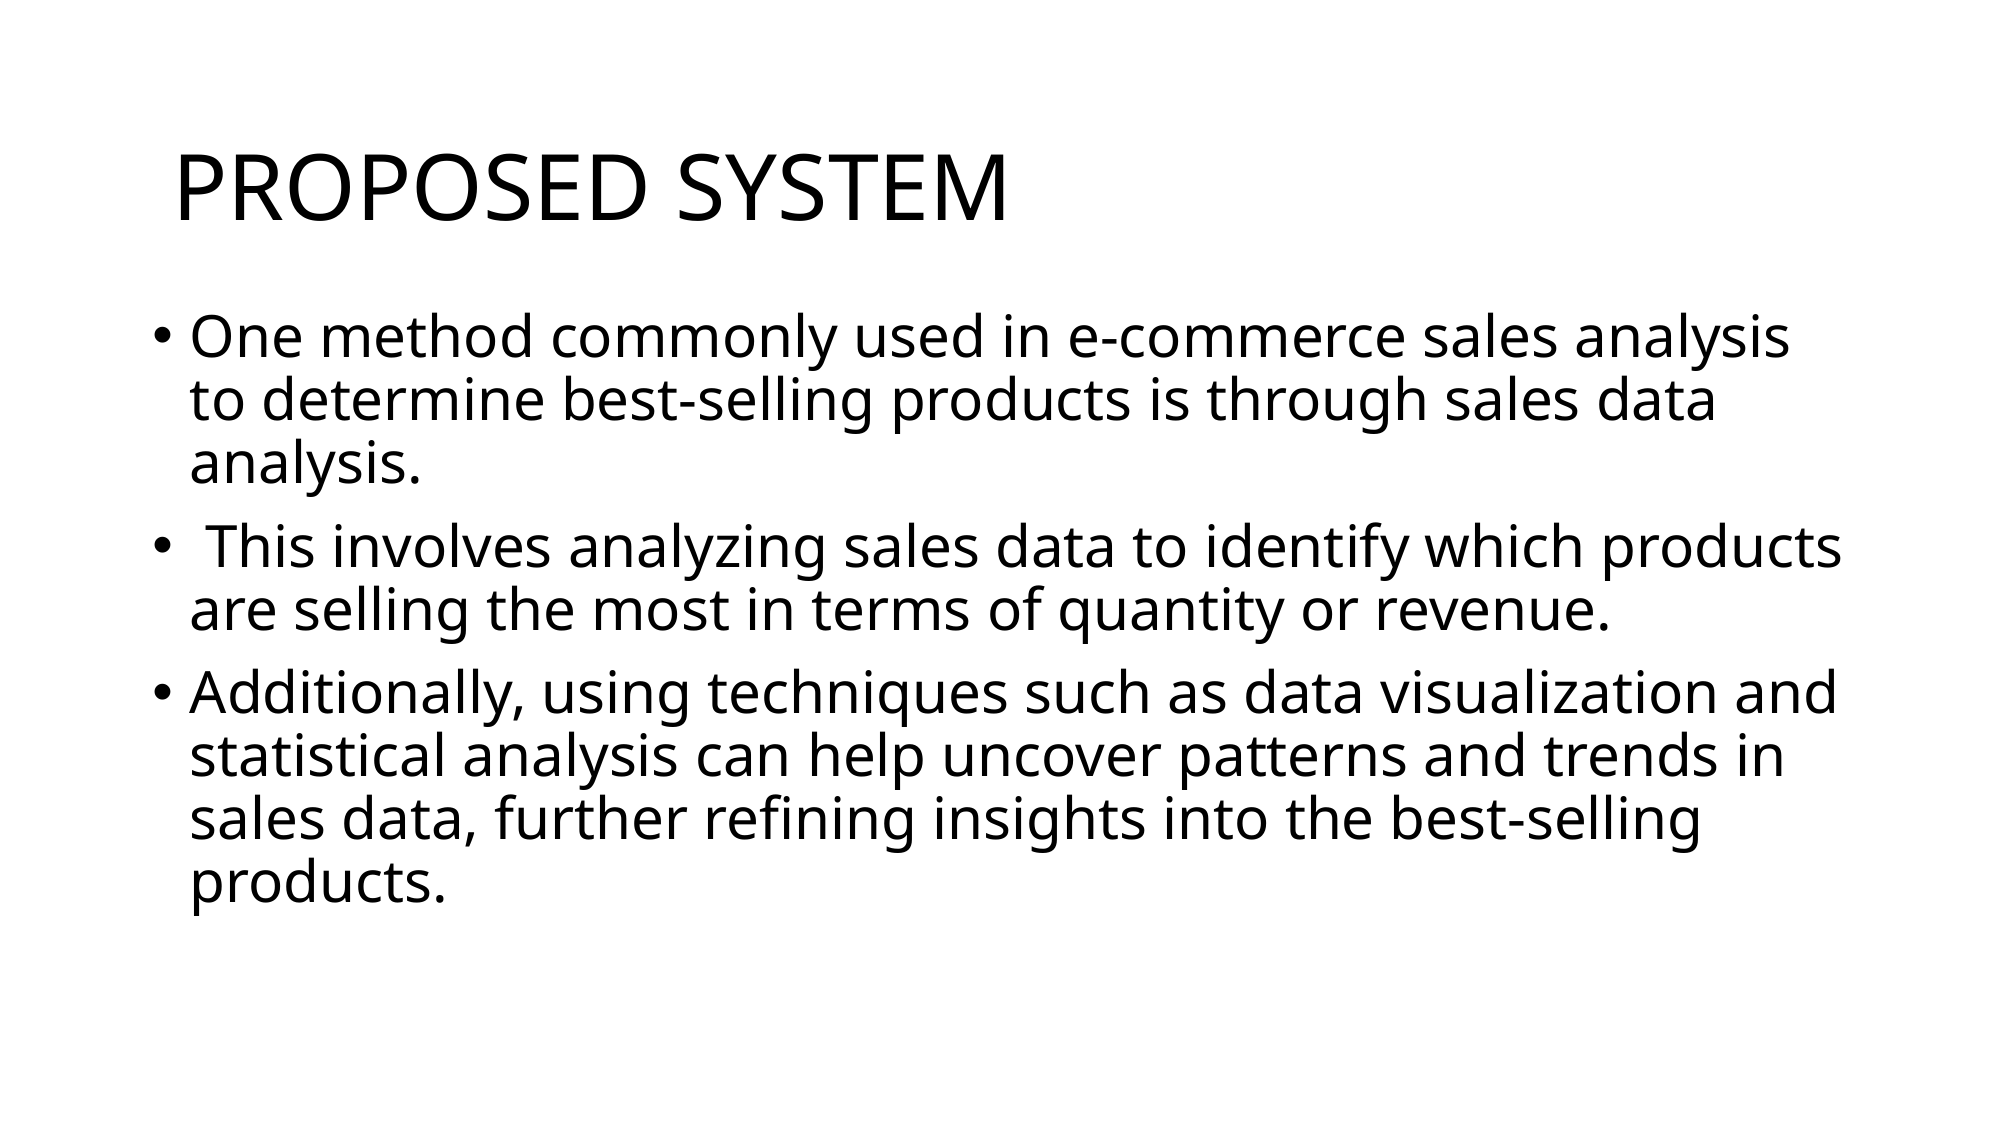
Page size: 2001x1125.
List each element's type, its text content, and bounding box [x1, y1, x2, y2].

title PROPOSED SYSTEM [157, 82, 1883, 300]
list One method commonly used in e-commerce sales analysis to determine best-selling products is through sales data analysis. This involves analyzing sales data to identify which products are selling the most in terms of quantity or revenue. Additionally, using techniques such as data visualization and statistical analysis can help uncover patterns and trends in sales data, further refining insights into the best-selling products. [137, 299, 1863, 1014]
